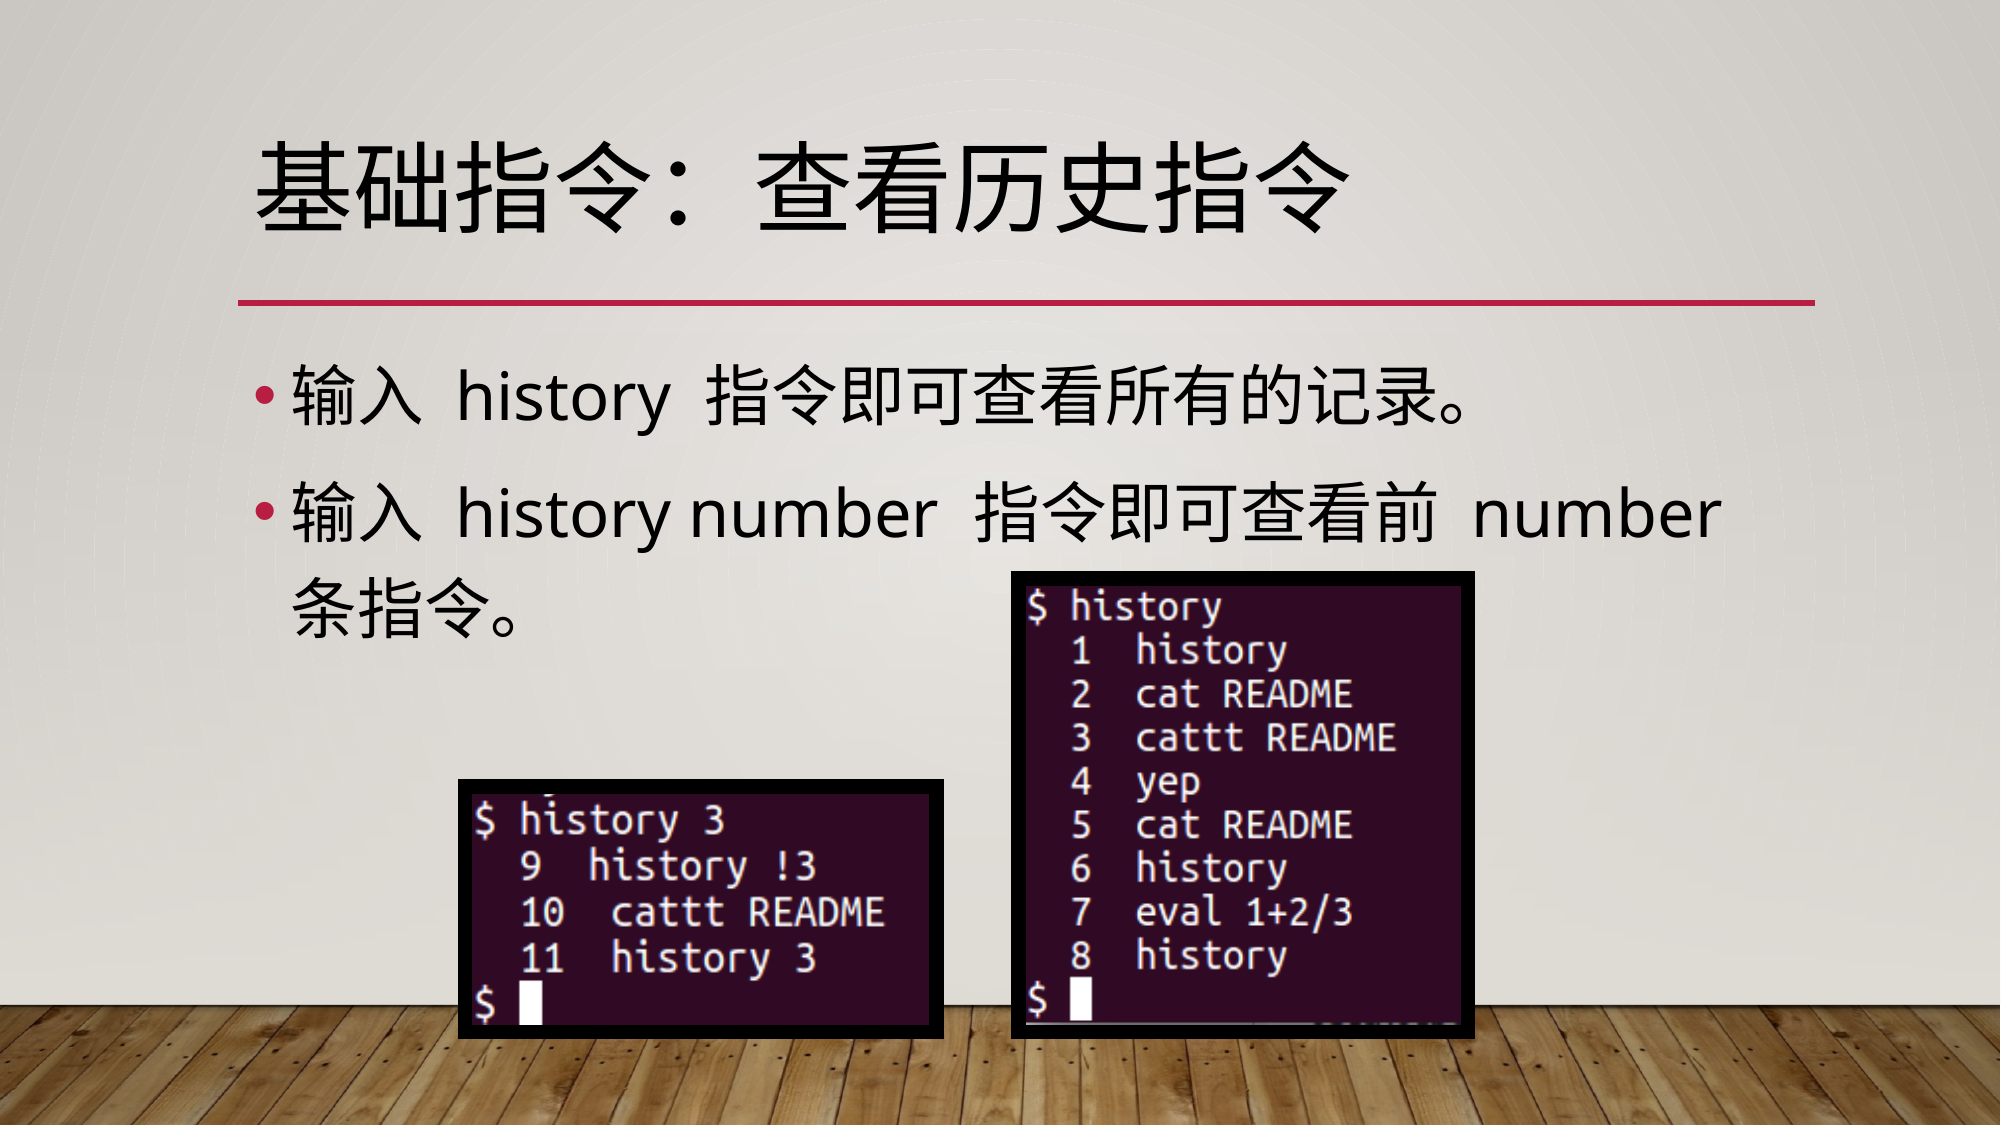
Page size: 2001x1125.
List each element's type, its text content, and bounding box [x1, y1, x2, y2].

picture [0, 1005, 2000, 1125]
title 基础指令：查看历史指令 [238, 131, 1814, 305]
picture [1025, 585, 1461, 1025]
picture [471, 793, 930, 1025]
list 输入 history 指令即可查看所有的记录。 输入 history number 指令即可查看前 number 条指令。 [238, 330, 1814, 897]
